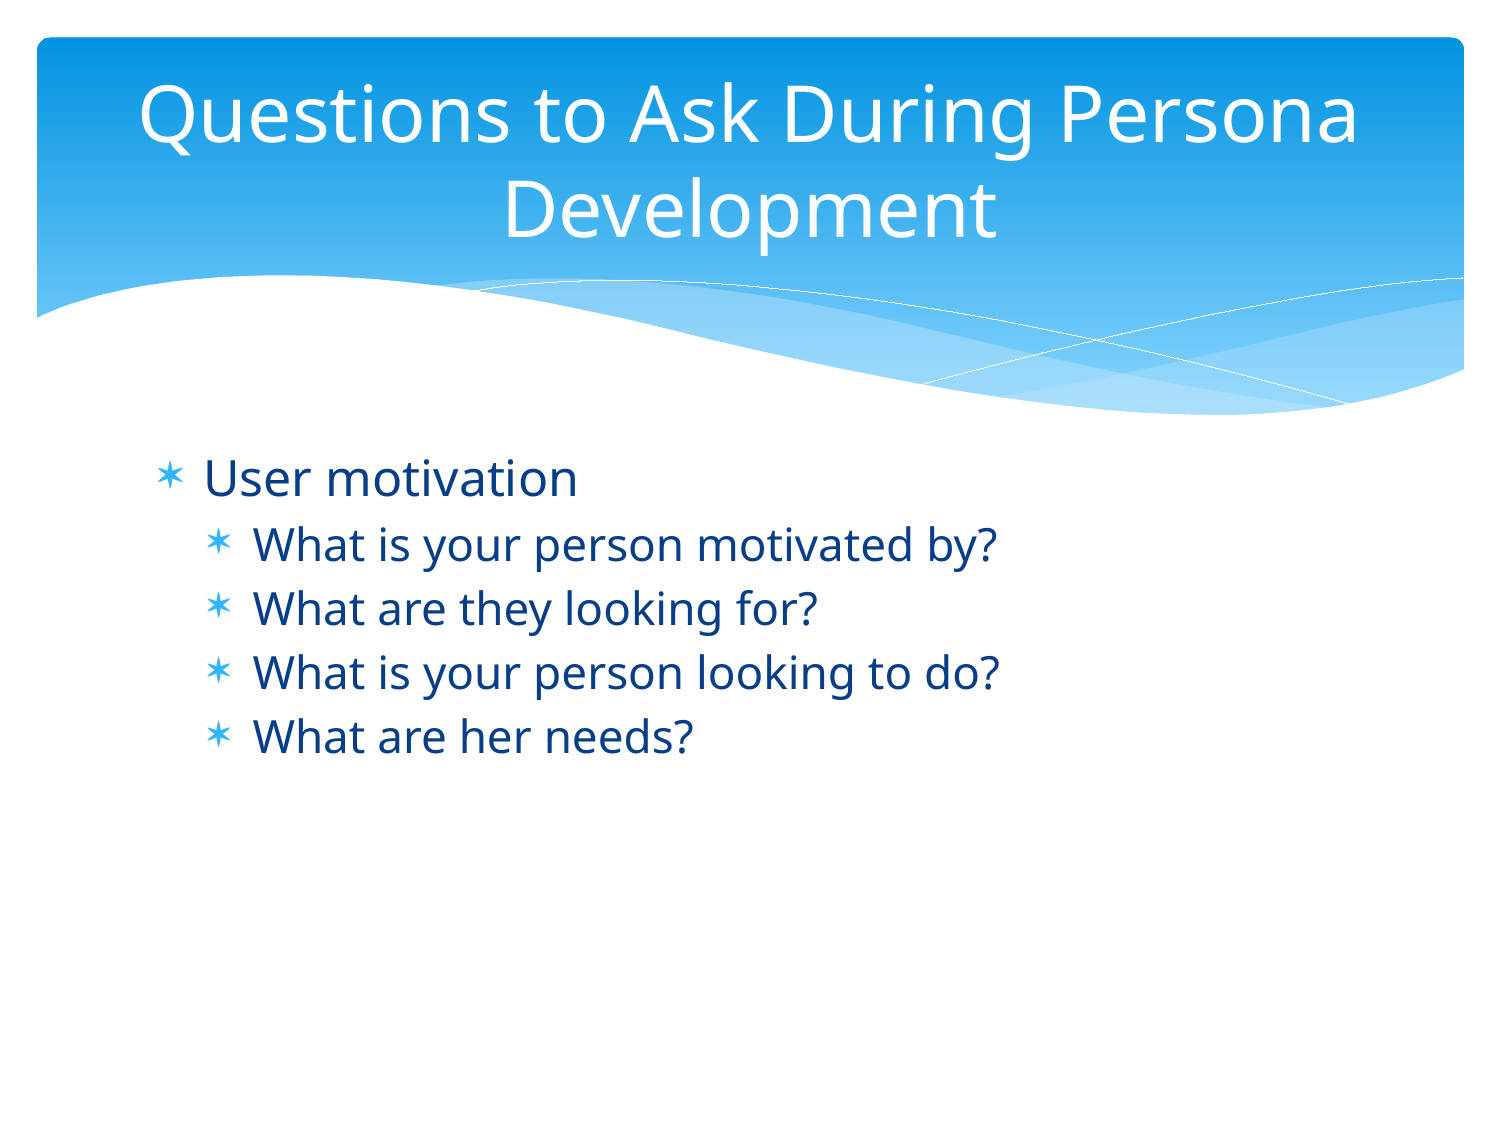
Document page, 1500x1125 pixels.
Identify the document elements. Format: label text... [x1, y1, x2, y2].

title Questions to Ask During Persona Development [75, 55, 1425, 261]
list User motivation What is your person motivated by? What are they looking for? What is your person looking to do? What are her needs? [143, 438, 1359, 1005]
